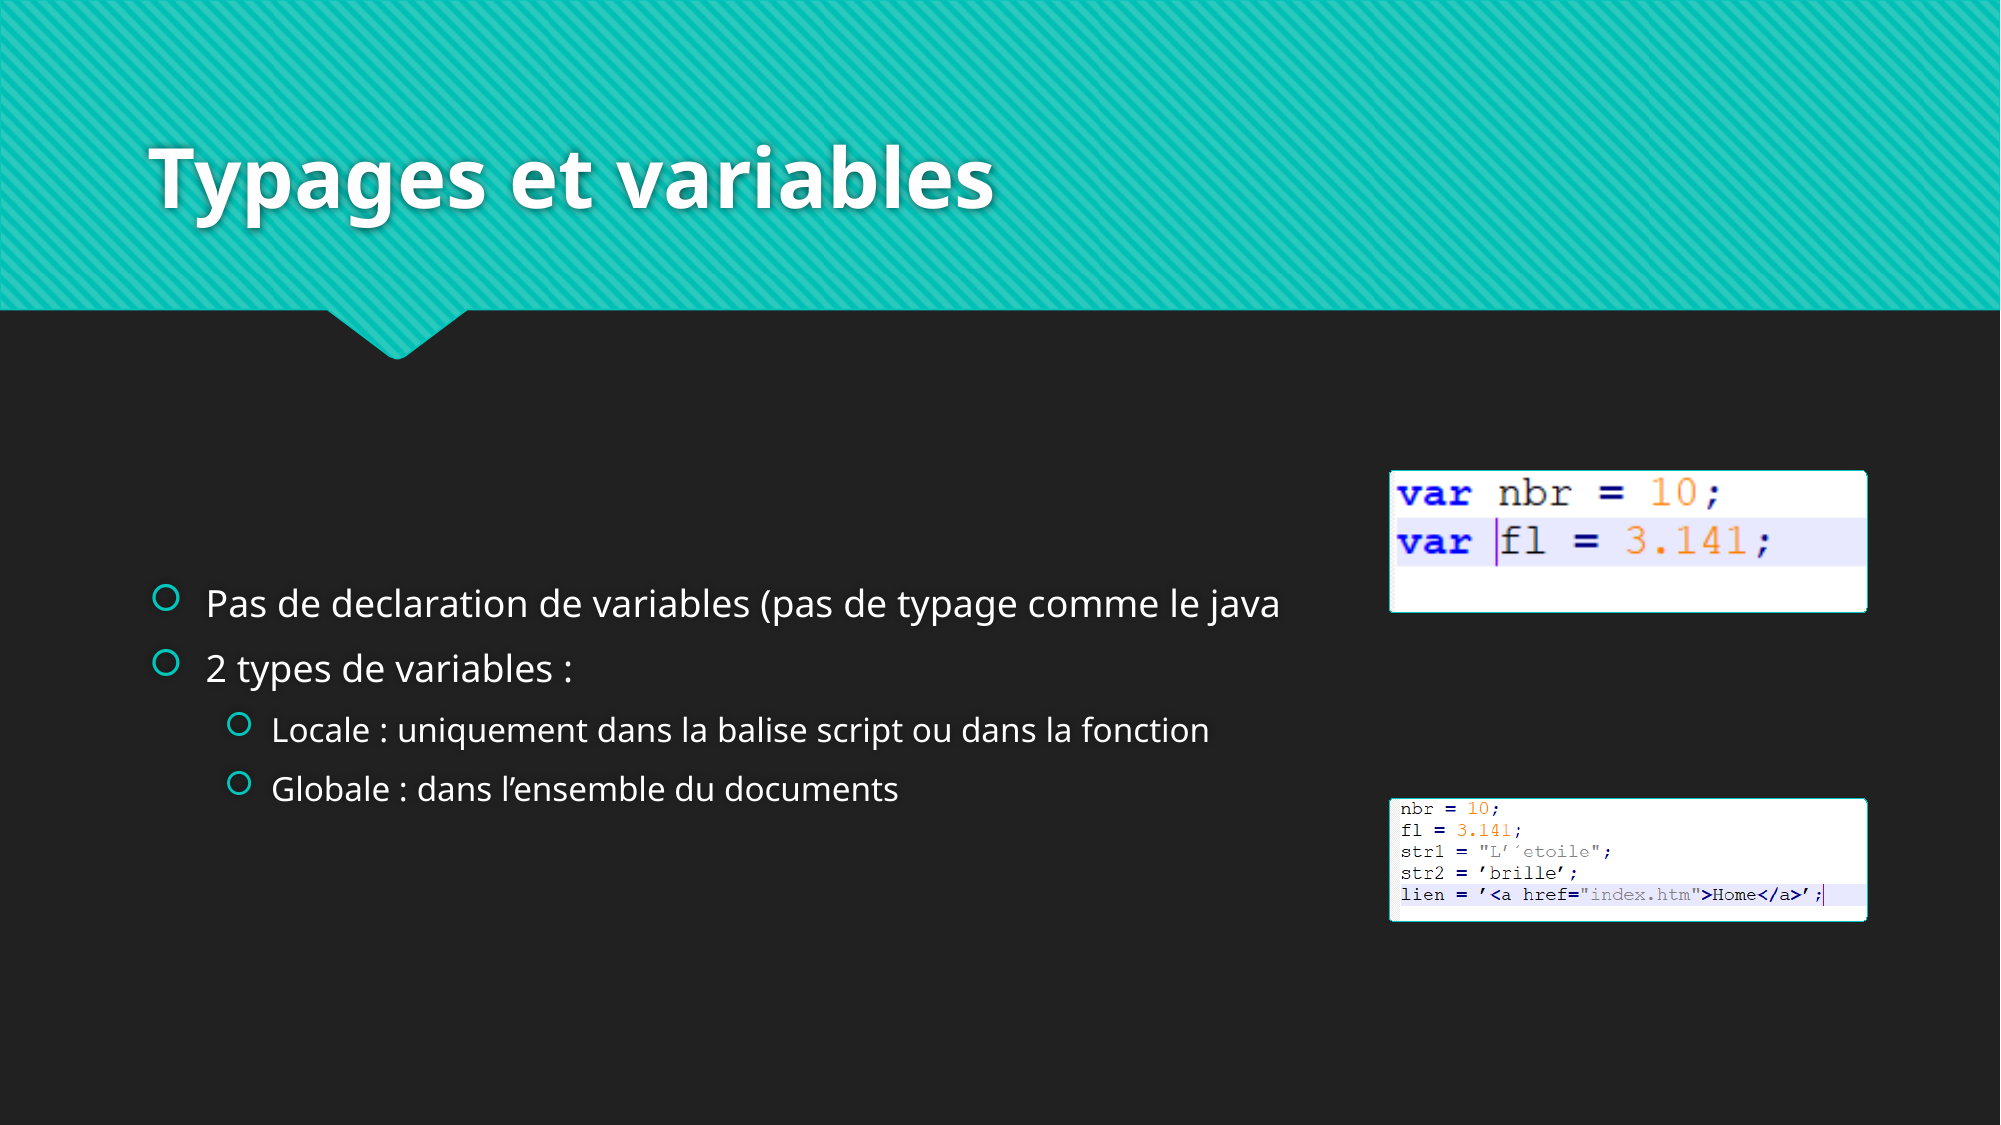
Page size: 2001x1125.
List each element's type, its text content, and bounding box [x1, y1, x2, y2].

list Pas de declaration de variables (pas de typage comme le java 2 types de variables : Locale : uniquement dans la balise script ou dans la fonction Globale : dans l’ensemble du documents [134, 395, 1316, 992]
title Typages et variables [132, 73, 1868, 233]
picture [1388, 469, 1868, 613]
picture [1388, 797, 1868, 922]
